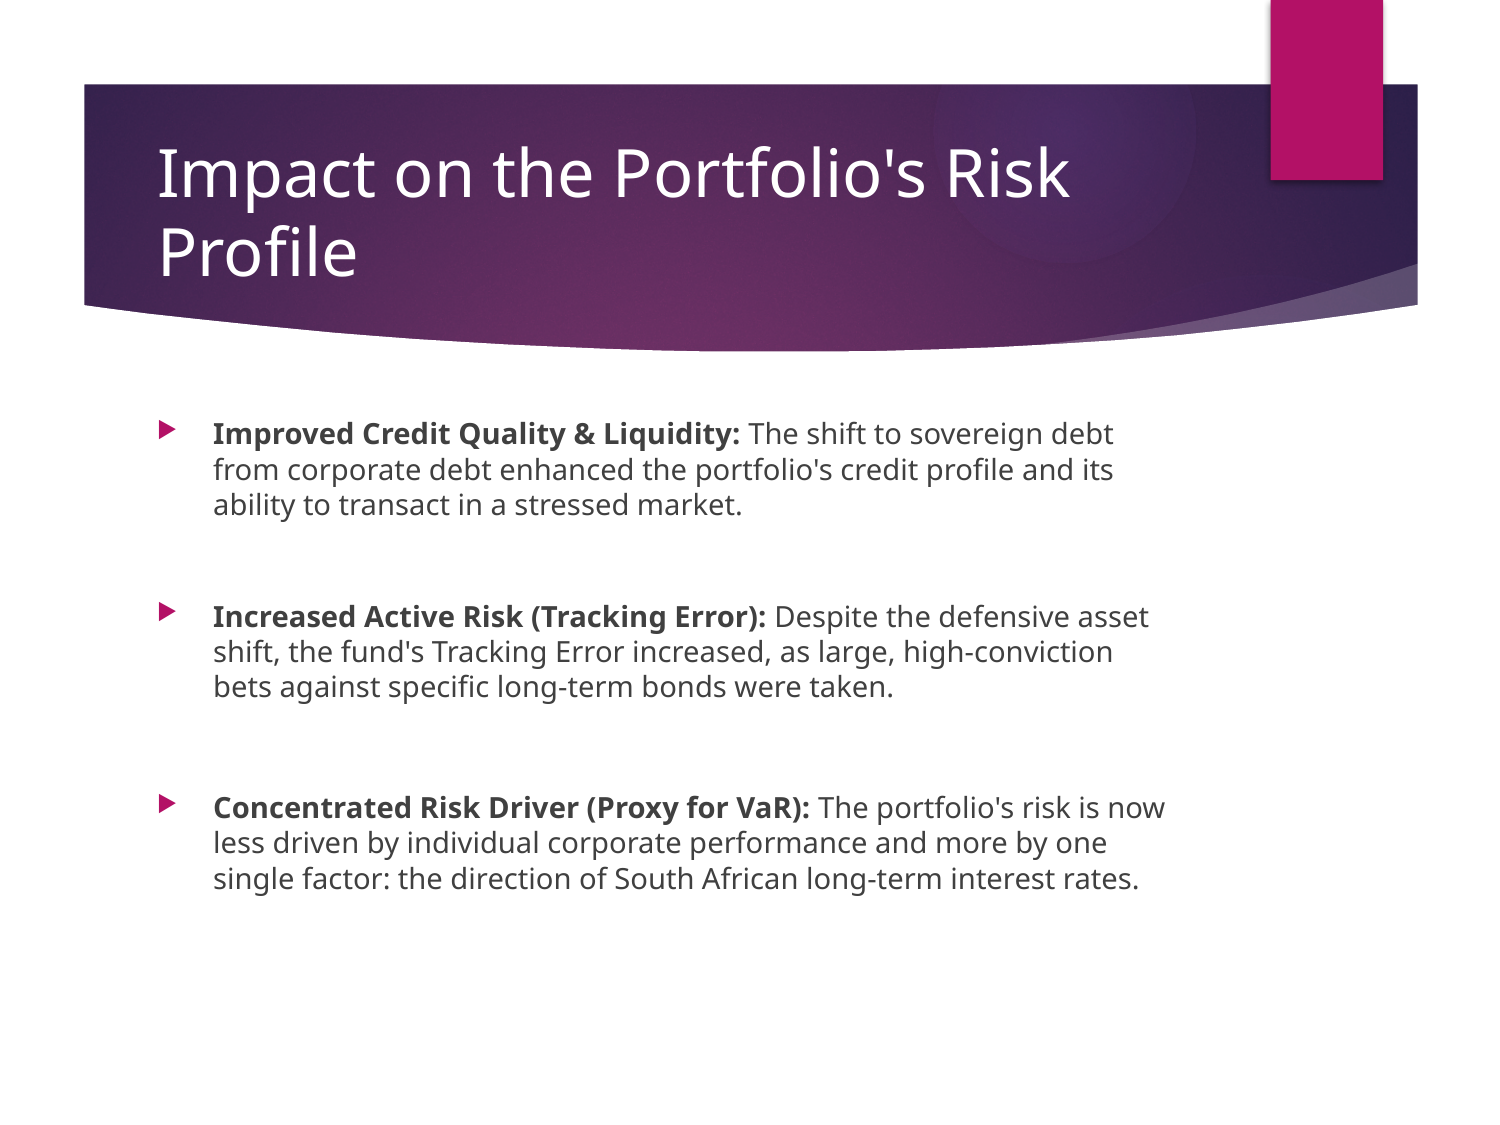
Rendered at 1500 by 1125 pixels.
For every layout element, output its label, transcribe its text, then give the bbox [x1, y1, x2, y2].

list Improved Credit Quality & Liquidity: The shift to sovereign debt from corporate debt enhanced the portfolio's credit profile and its ability to transact in a stressed market. Increased Active Risk (Tracking Error): Despite the defensive asset shift, the fund's Tracking Error increased, as large, high-conviction bets against specific long-term bonds were taken. Concentrated Risk Driver (Proxy for VaR): The portfolio's risk is now less driven by individual corporate performance and more by one single factor: the direction of South African long-term interest rates. [141, 408, 1183, 988]
title Impact on the Portfolio's Risk Profile [142, 152, 1183, 269]
